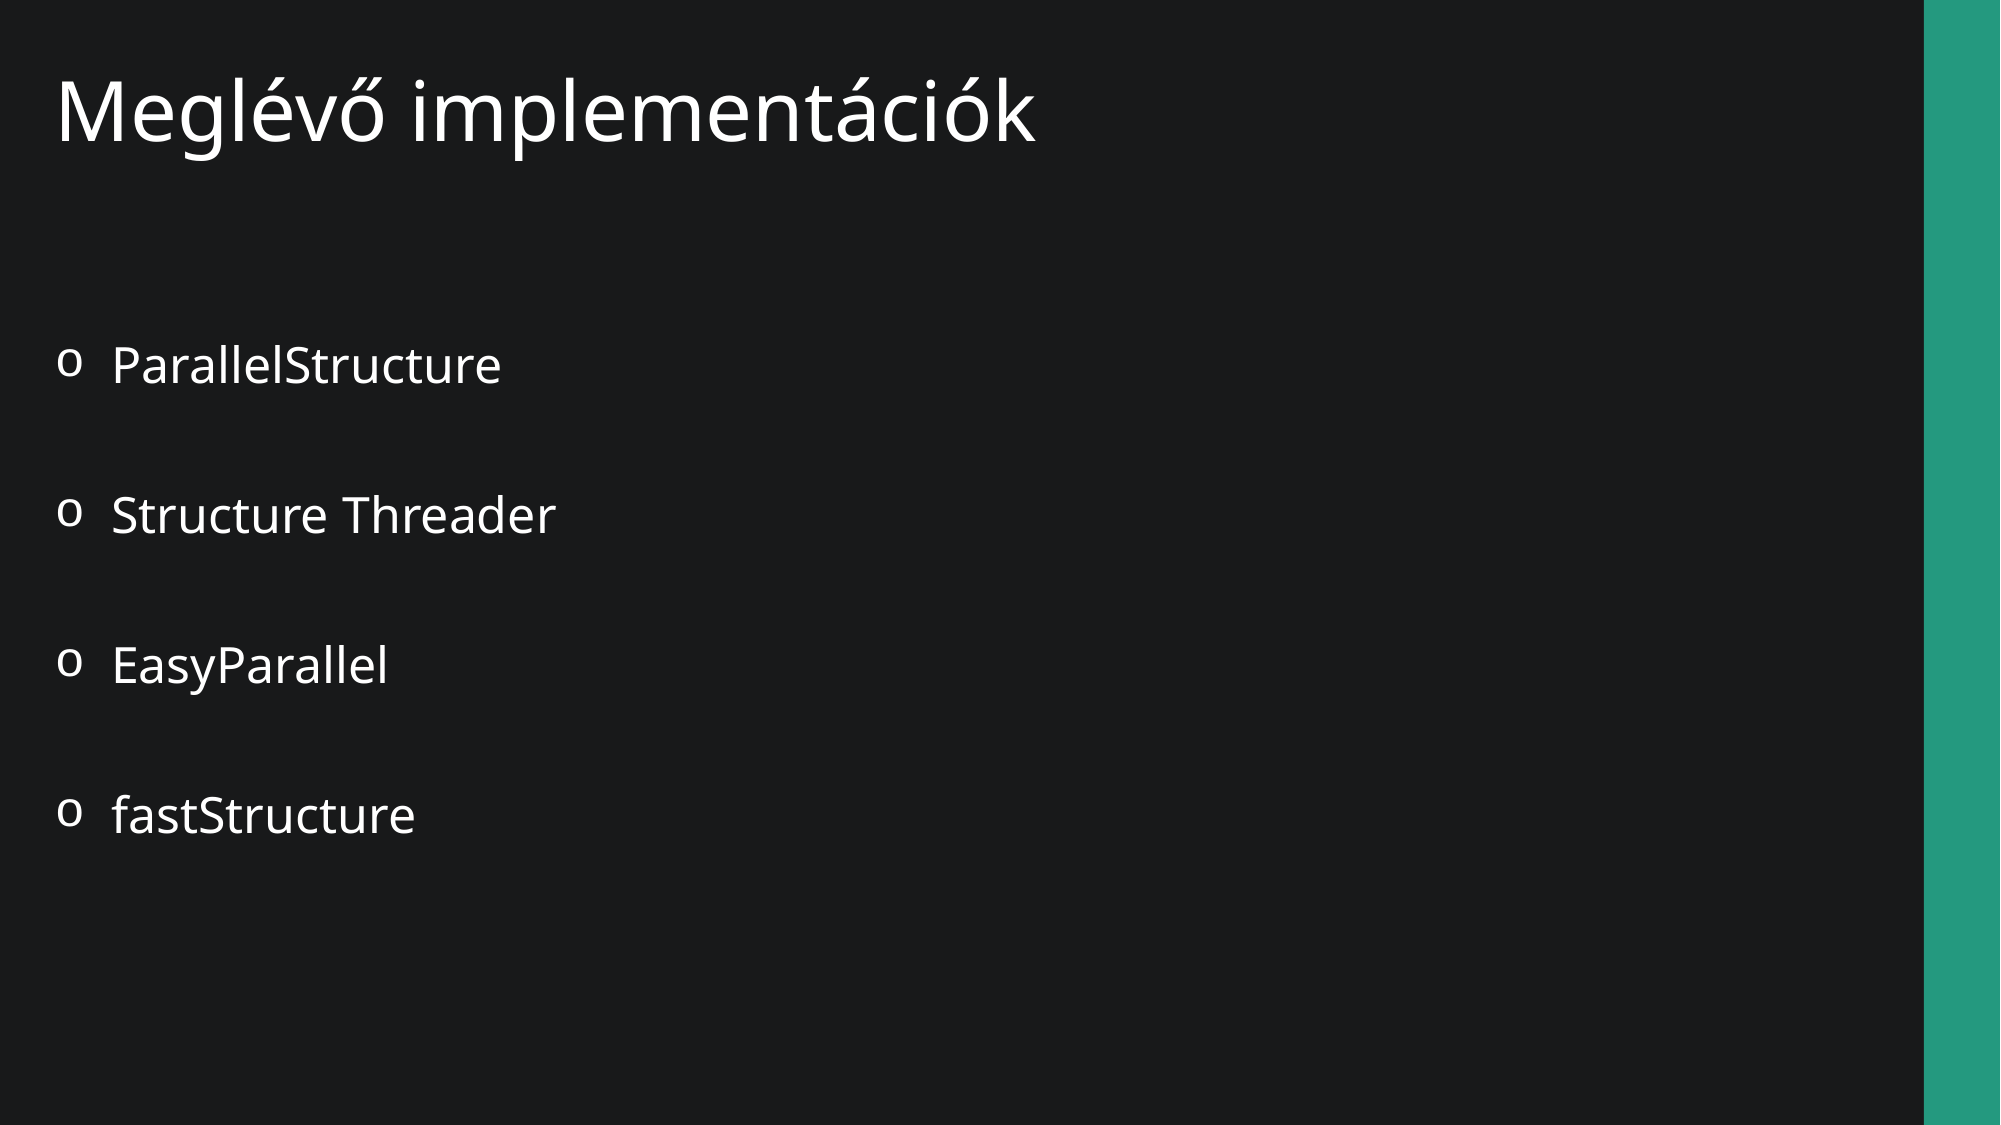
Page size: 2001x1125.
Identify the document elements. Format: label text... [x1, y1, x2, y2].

text_box [1923, 0, 2000, 1125]
text_box ParallelStructure Structure Threader EasyParallel fastStructure [40, 236, 1905, 851]
text_box Meglévő implementációk [40, 50, 1609, 166]
